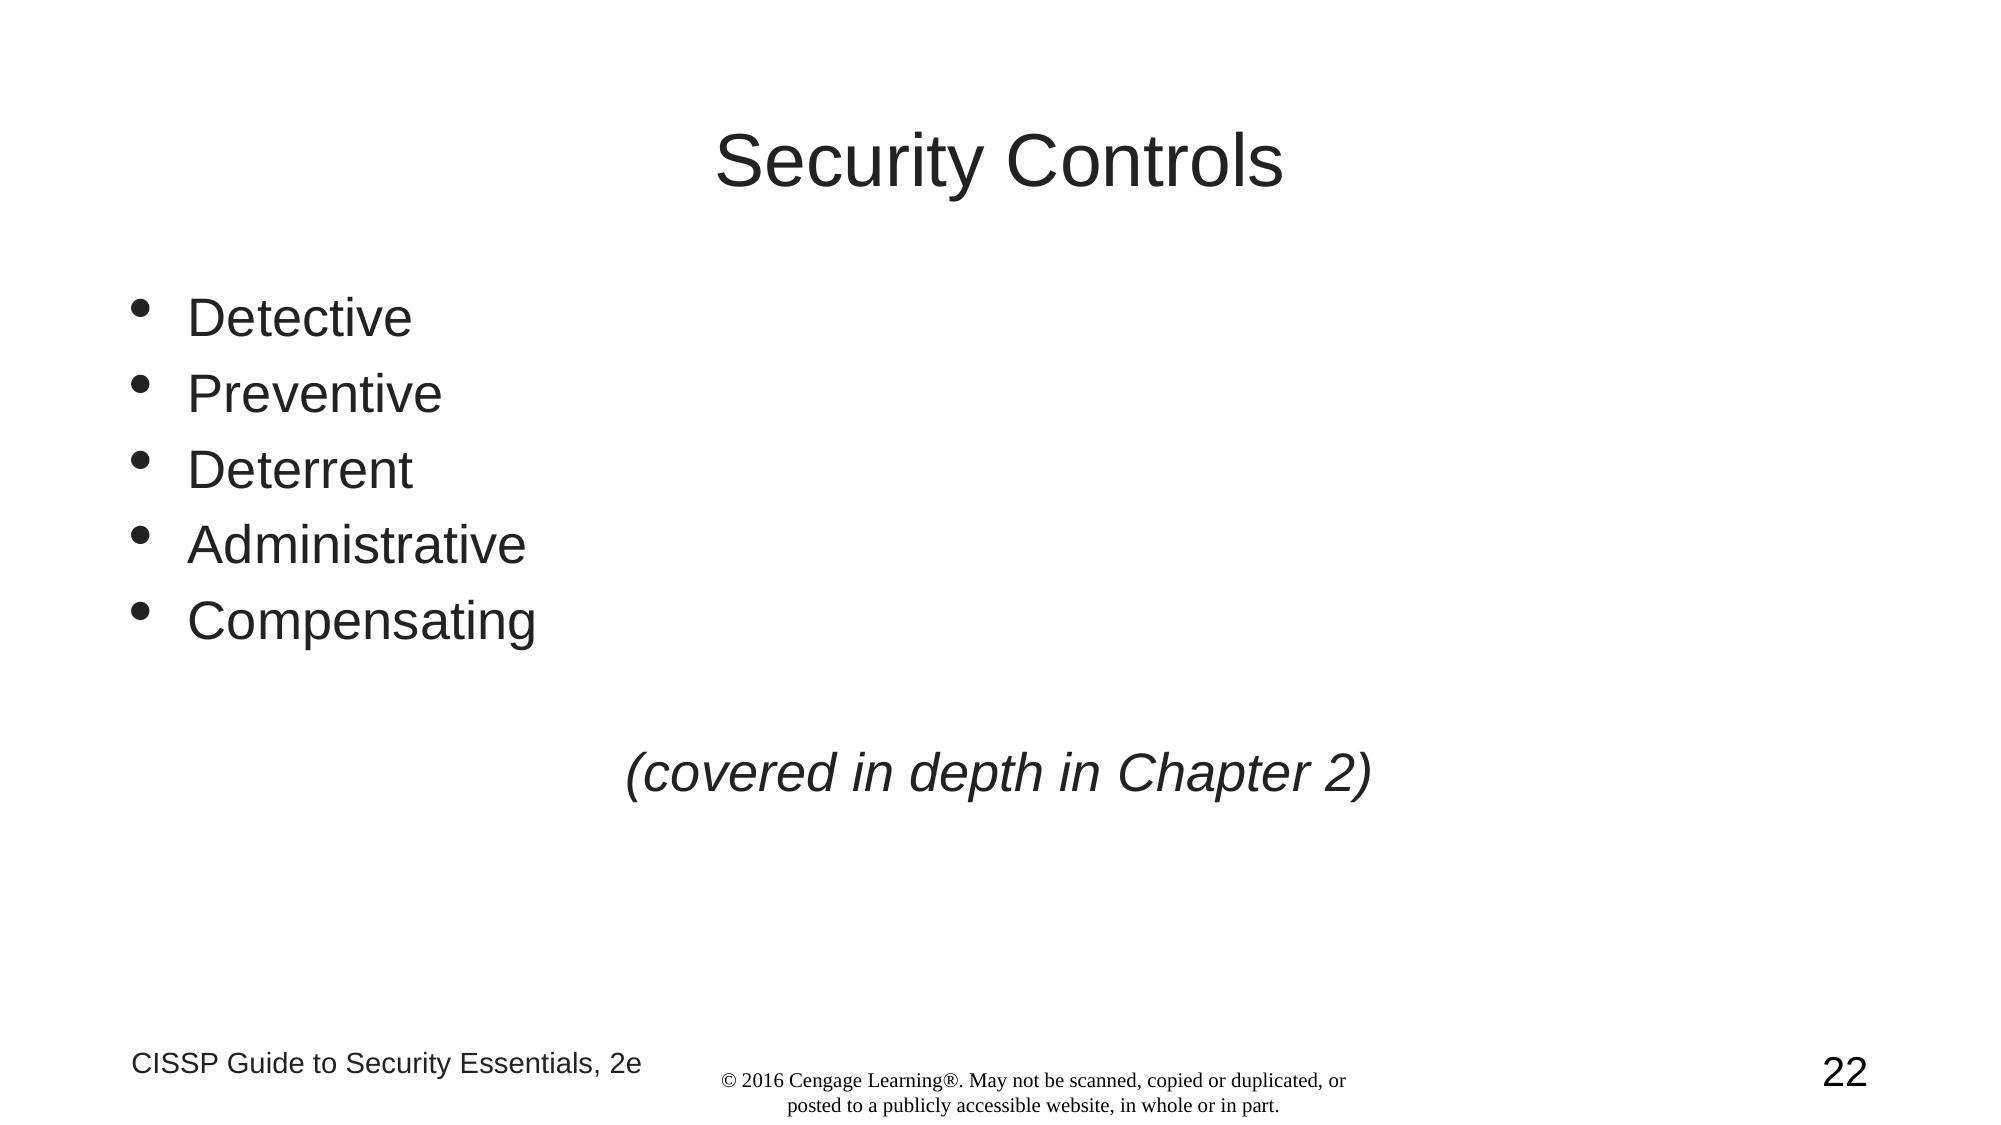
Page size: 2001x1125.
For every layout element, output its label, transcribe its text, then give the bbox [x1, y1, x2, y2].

text_box 1 [1766, 1037, 1884, 1100]
text_box CISSP Guide to Security Essentials, 2e [116, 1037, 1250, 1100]
text_box Security Controls [116, 62, 1884, 250]
text_box © 2016 Cengage Learning®. May not be scanned, copied or duplicated, or posted to a publicly accessible website, in whole or in part. [677, 1059, 1390, 1125]
text_box Detective Preventive Deterrent Administrative Compensating (covered in depth in Chapter 2) [116, 275, 1884, 1025]
